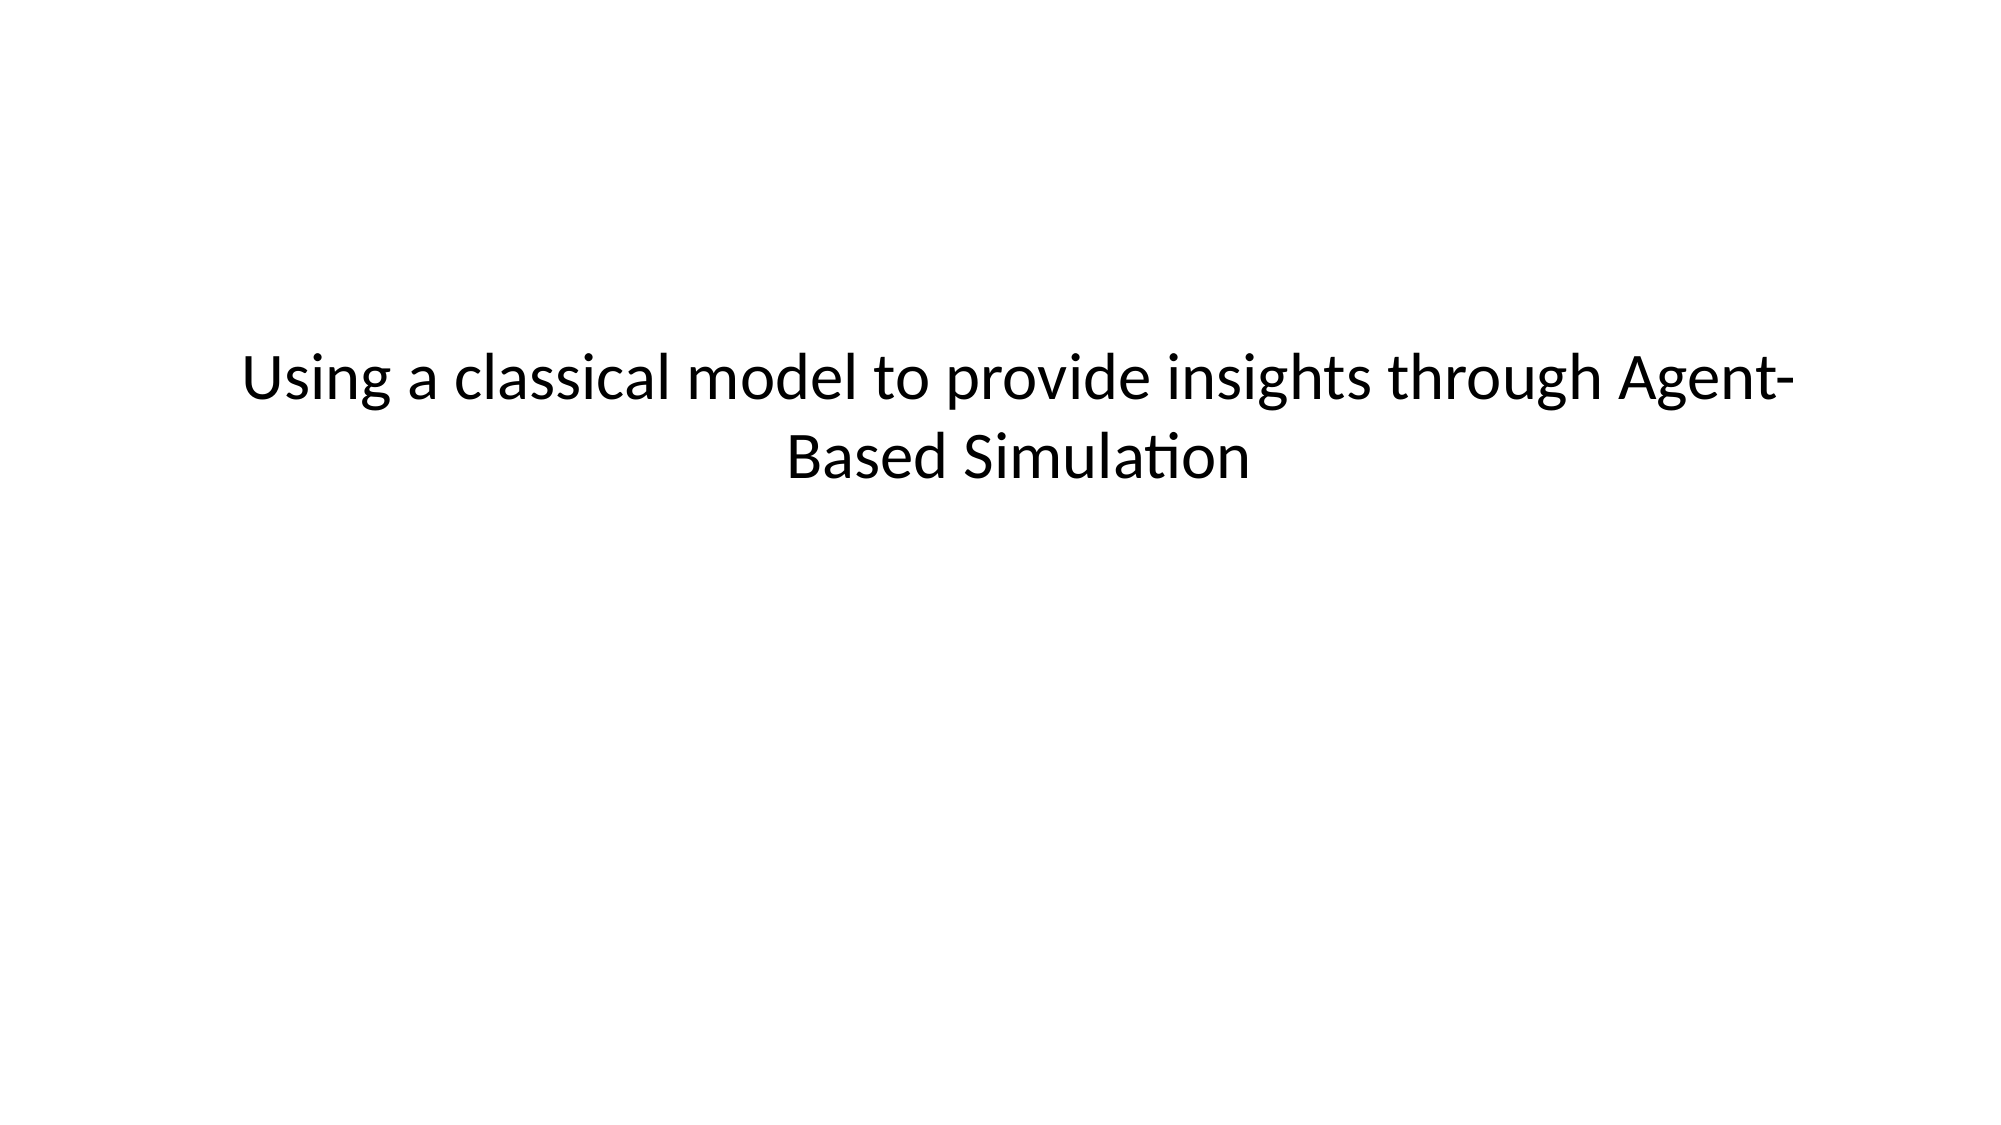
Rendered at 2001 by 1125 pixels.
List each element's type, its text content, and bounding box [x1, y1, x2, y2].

text_box Using a classical model to provide insights through Agent-Based Simulation [162, 325, 1877, 500]
